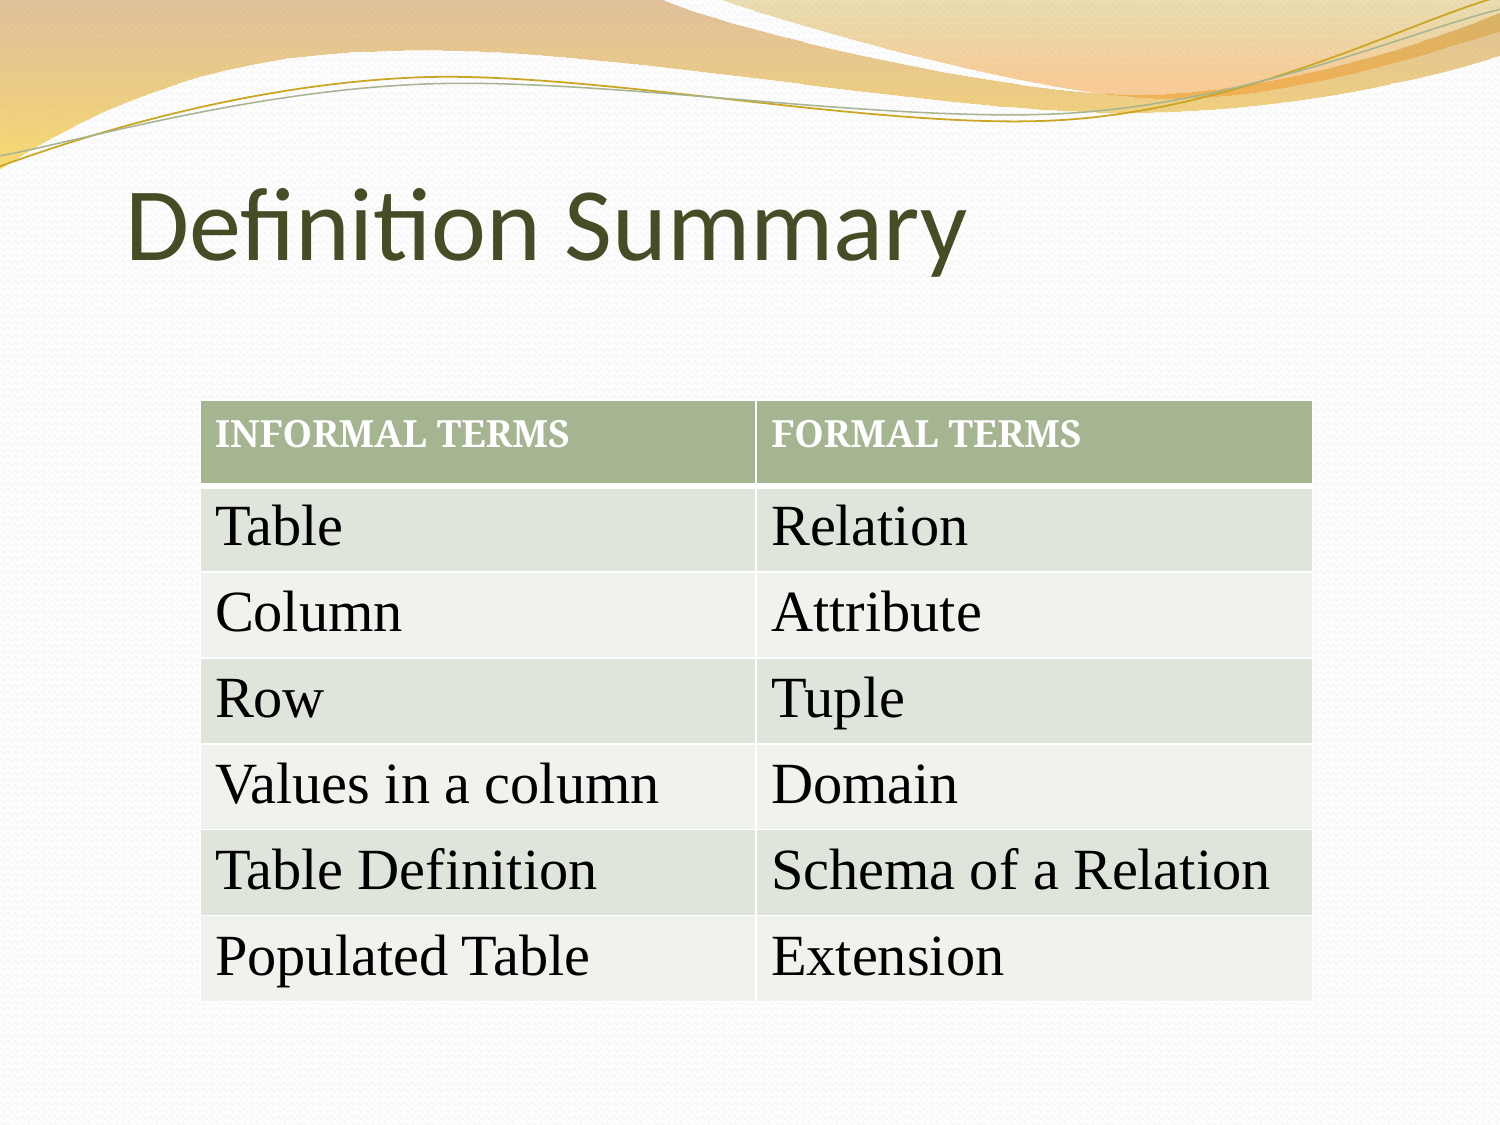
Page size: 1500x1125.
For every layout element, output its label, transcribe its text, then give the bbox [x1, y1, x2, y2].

table_cell Table [201, 489, 755, 571]
table_cell Row [201, 659, 755, 743]
table_cell Populated Table [201, 916, 755, 1001]
table_header INFORMAL TERMS [201, 401, 755, 483]
table_cell Attribute [757, 573, 1312, 657]
table_cell Values in a column [201, 745, 755, 829]
table_cell Column [201, 573, 755, 657]
table_cell Domain [757, 745, 1312, 829]
title Definition Summary [125, 31, 1500, 282]
table_cell Relation [757, 489, 1312, 571]
table_cell Tuple [757, 659, 1312, 743]
table_cell Schema of a Relation [757, 830, 1312, 915]
table_cell Extension [757, 916, 1312, 1001]
table_header FORMAL TERMS [757, 401, 1312, 483]
table_cell Table Definition [201, 830, 755, 915]
